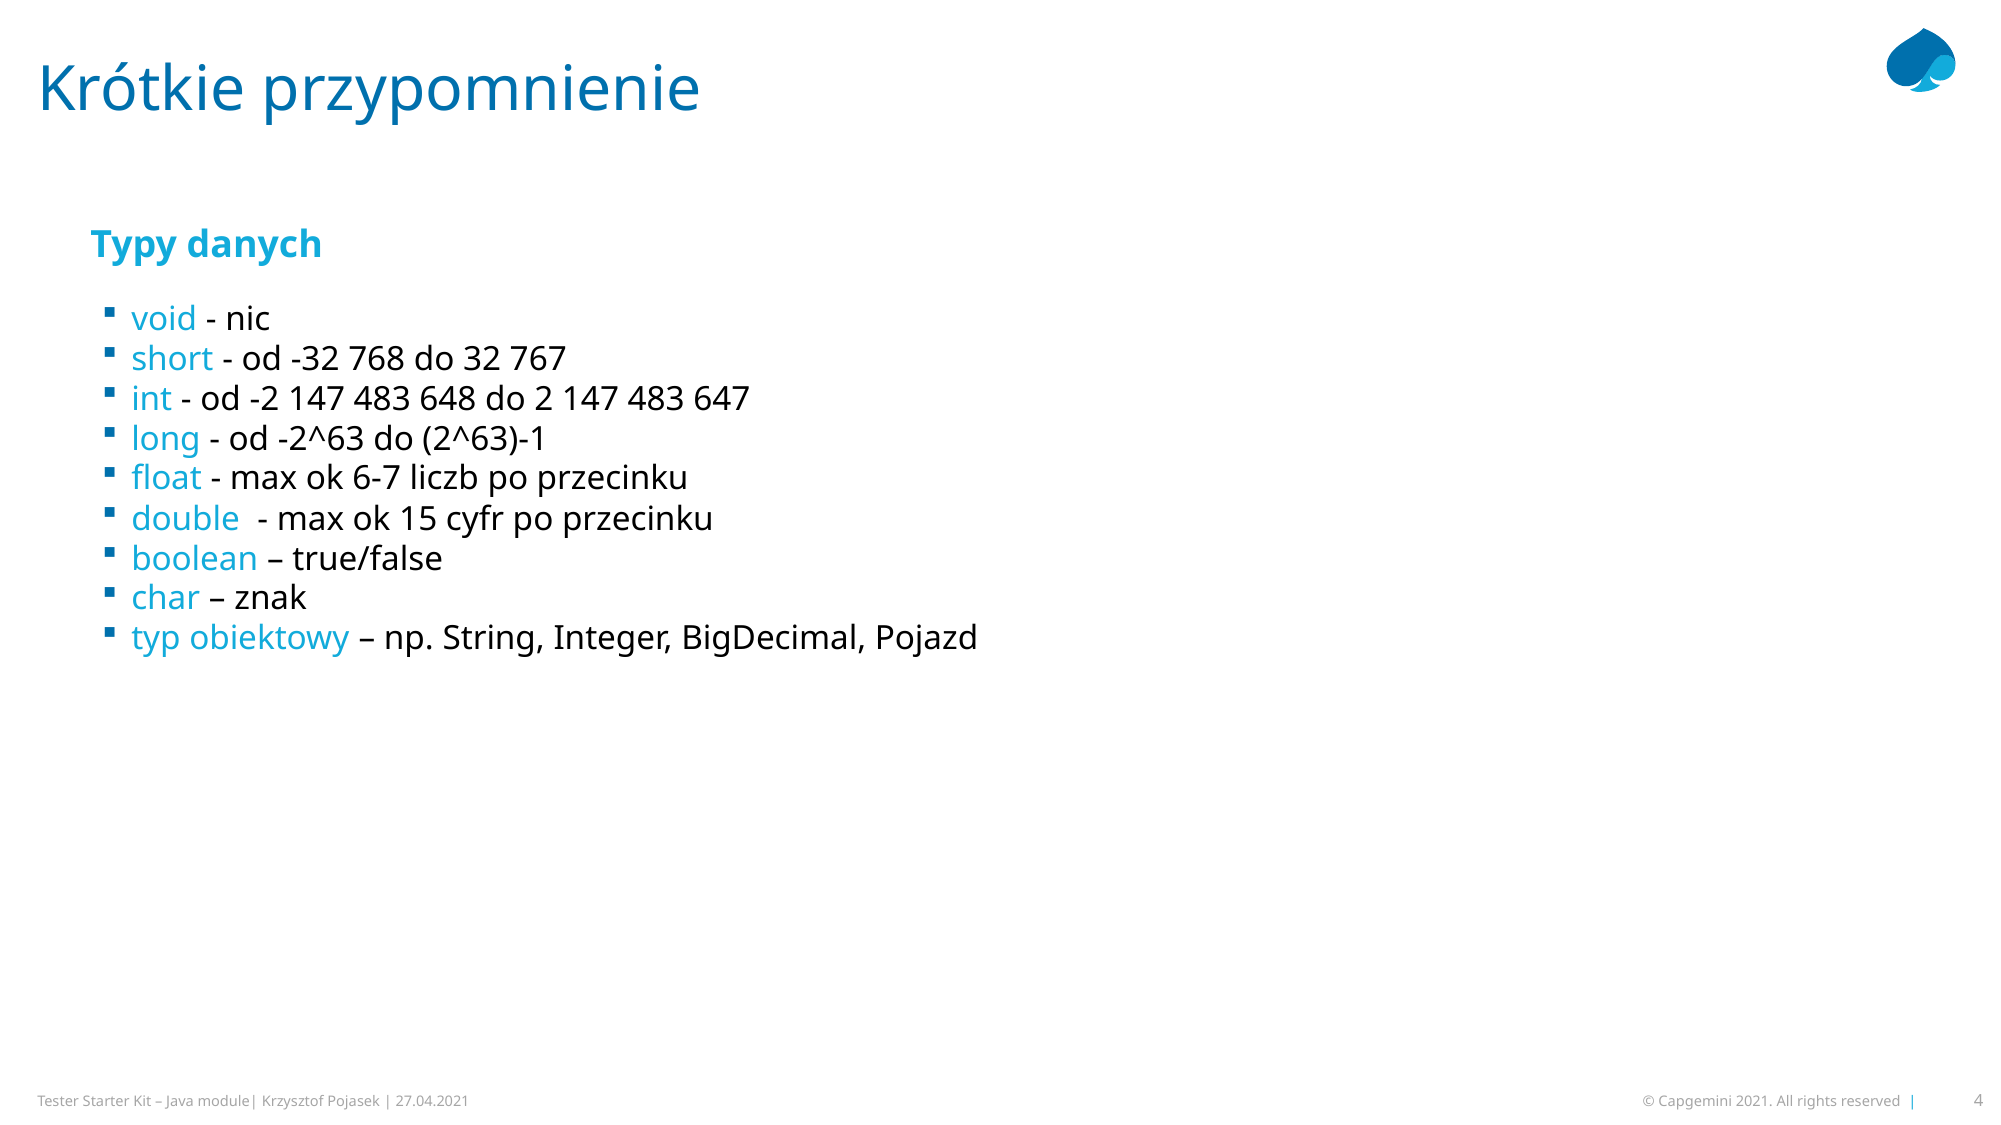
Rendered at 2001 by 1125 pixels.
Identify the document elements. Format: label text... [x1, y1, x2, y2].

title Krótkie przypomnienie [37, 0, 1863, 182]
list Typy danych [90, 181, 1984, 304]
list void - nic short - od -32 768 do 32 767 int - od -2 147 483 648 do 2 147 483 647 long - od -2^63 do (2^63)-1 float - max ok 6-7 liczb po przecinku double - max ok 15 cyfr po przecinku boolean – true/false char – znak typ obiektowy – np. String, Integer, BigDecimal, Pojazd [87, 297, 1947, 966]
